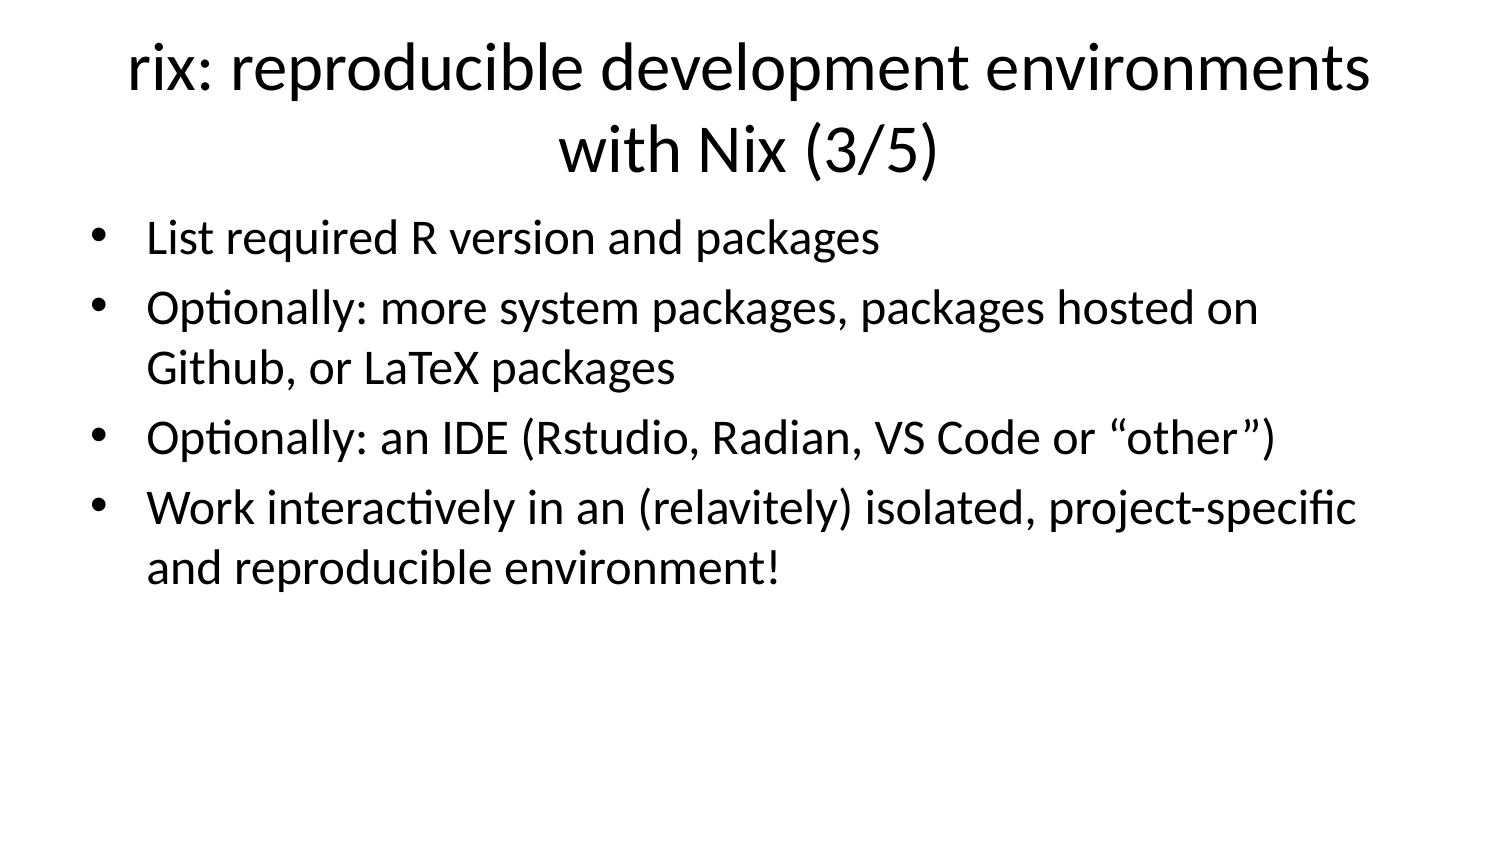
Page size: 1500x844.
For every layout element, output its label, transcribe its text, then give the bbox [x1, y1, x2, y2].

title rix: reproducible development environments with Nix (3/5) [75, 33, 1425, 175]
list List required R version and packages Optionally: more system packages, packages hosted on Github, or LaTeX packages Optionally: an IDE (Rstudio, Radian, VS Code or “other”) Work interactively in an (relavitely) isolated, project-specific and reproducible environment! [75, 196, 1425, 754]
